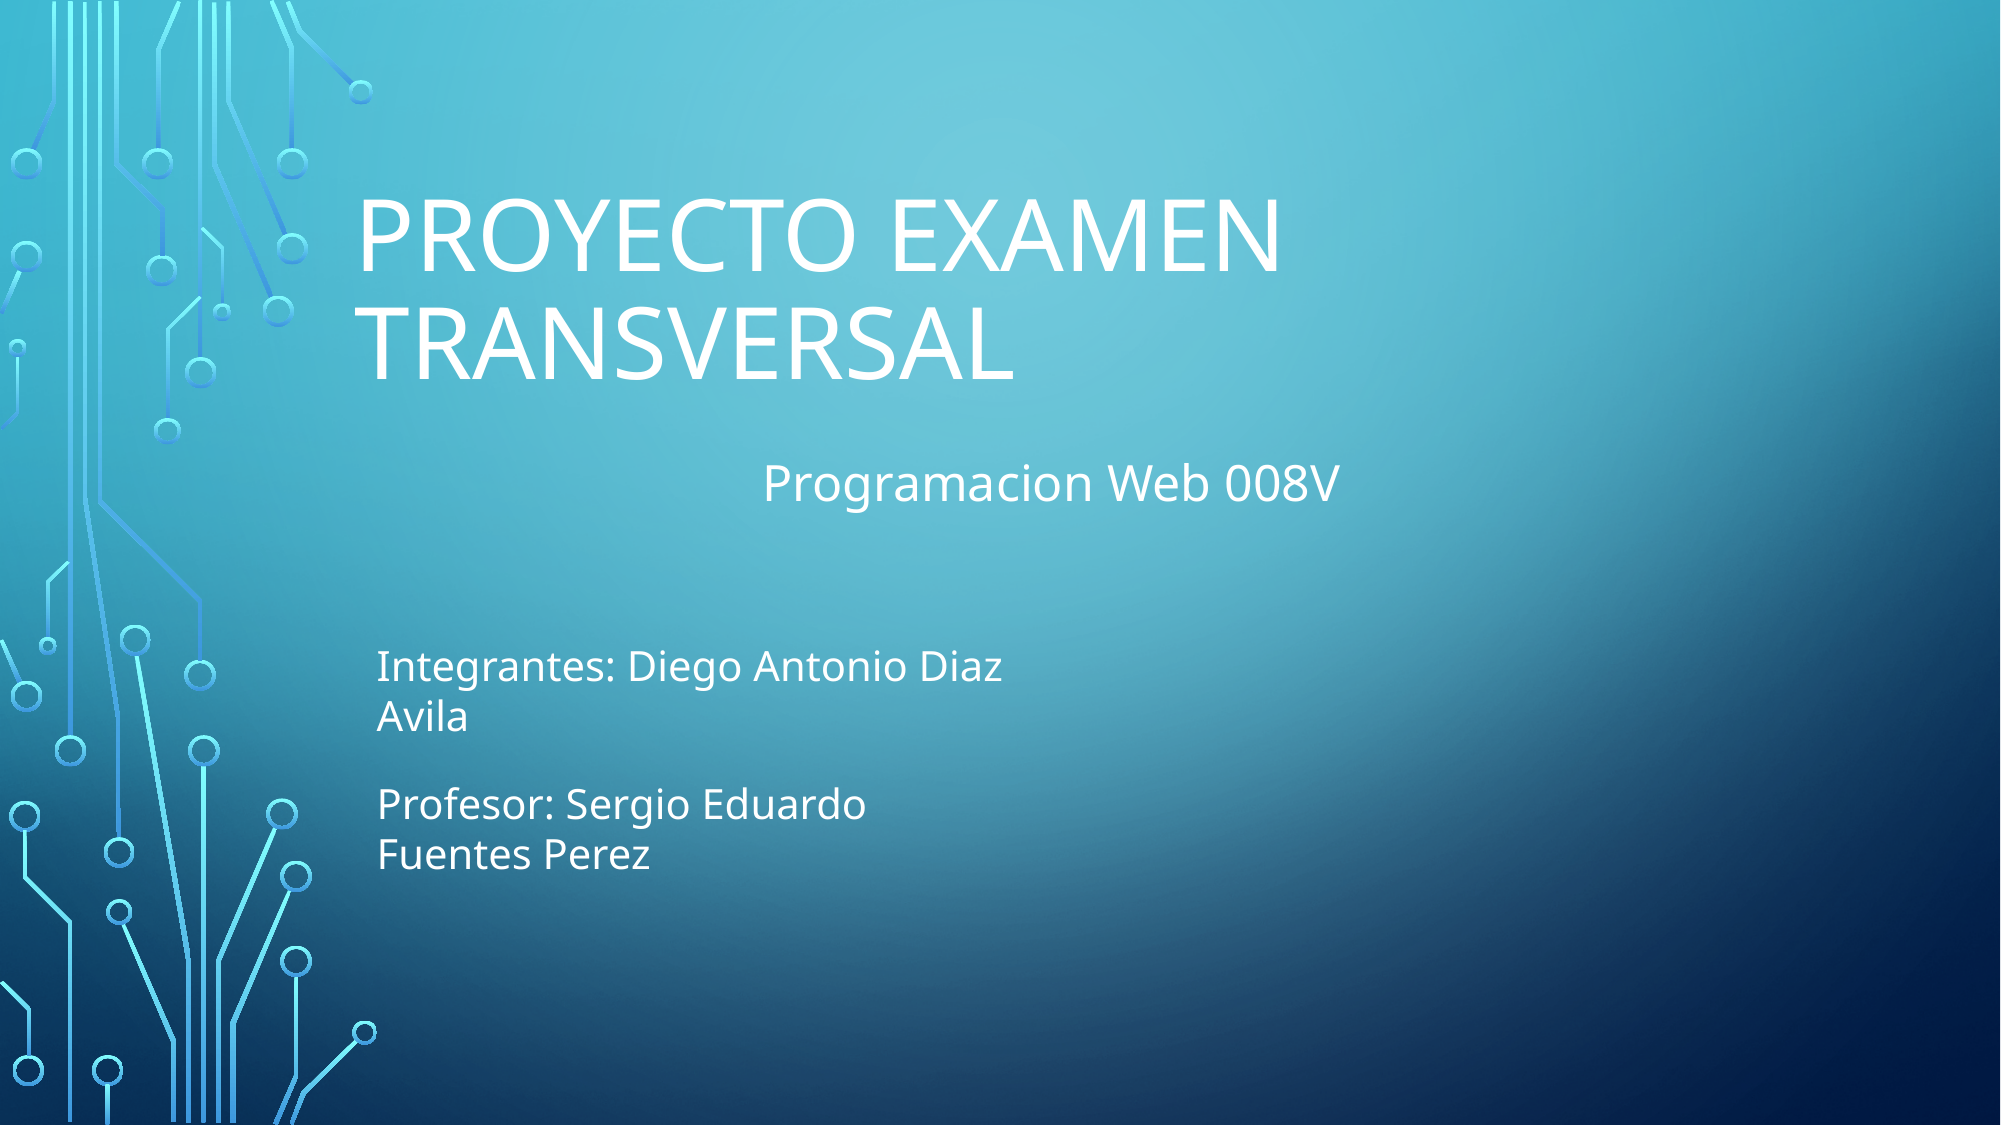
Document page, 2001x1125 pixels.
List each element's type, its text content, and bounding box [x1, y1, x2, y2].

text_box Profesor: Sergio Eduardo Fuentes Perez [361, 770, 979, 885]
text_box Programacion Web 008V [747, 444, 1449, 564]
text_box Integrantes: Diego Antonio Diaz Avila [361, 631, 1063, 747]
title Proyecto Examen transversal [339, 164, 1857, 409]
